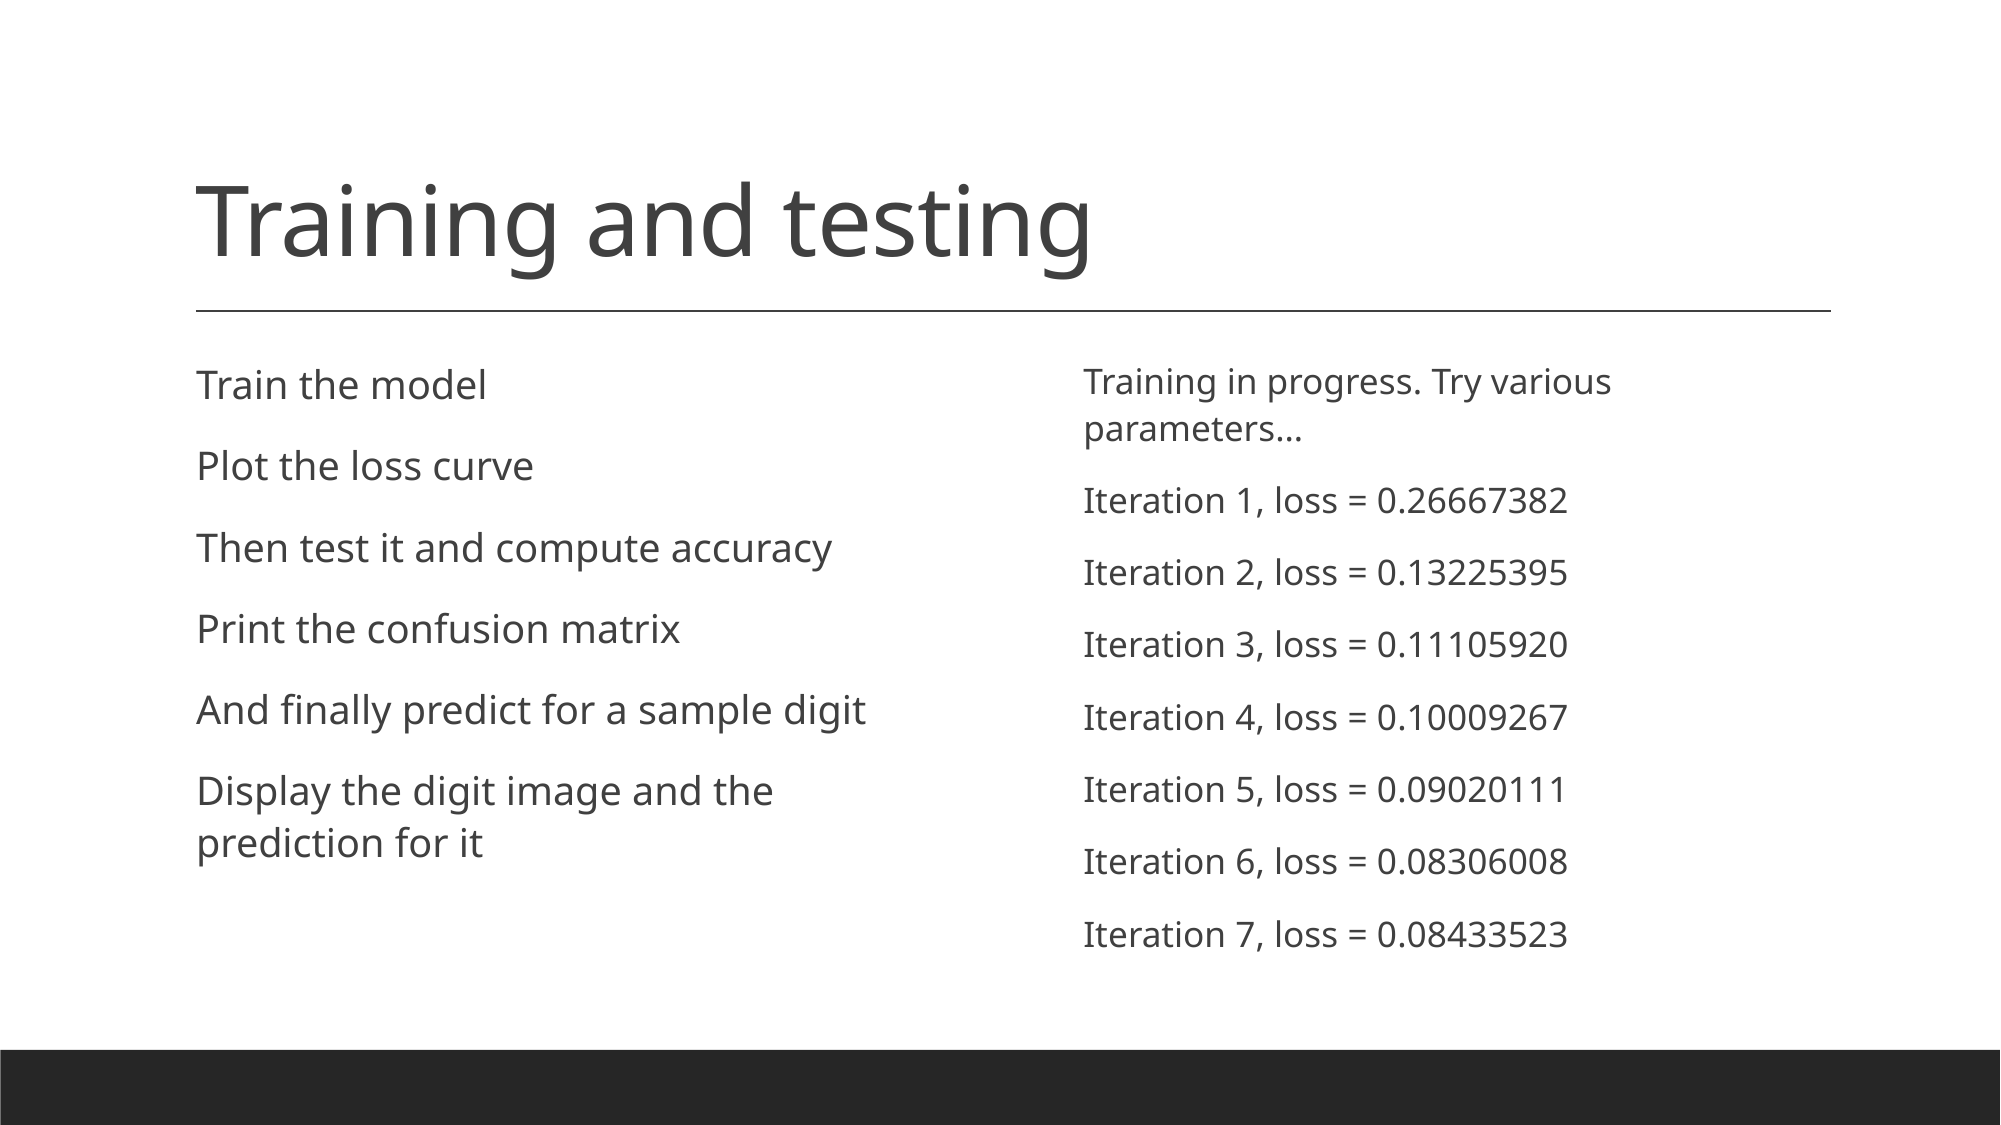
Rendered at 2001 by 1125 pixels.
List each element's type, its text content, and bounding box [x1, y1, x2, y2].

list Training in progress. Try various parameters… Iteration 1, loss = 0.26667382 Iteration 2, loss = 0.13225395 Iteration 3, loss = 0.11105920 Iteration 4, loss = 0.10009267 Iteration 5, loss = 0.09020111 Iteration 6, loss = 0.08306008 Iteration 7, loss = 0.08433523 [1068, 347, 1830, 963]
list Train the model Plot the loss curve Then test it and compute accuracy Print the confusion matrix And finally predict for a sample digit Display the digit image and the prediction for it [180, 347, 942, 963]
title Training and testing [180, 47, 1830, 285]
